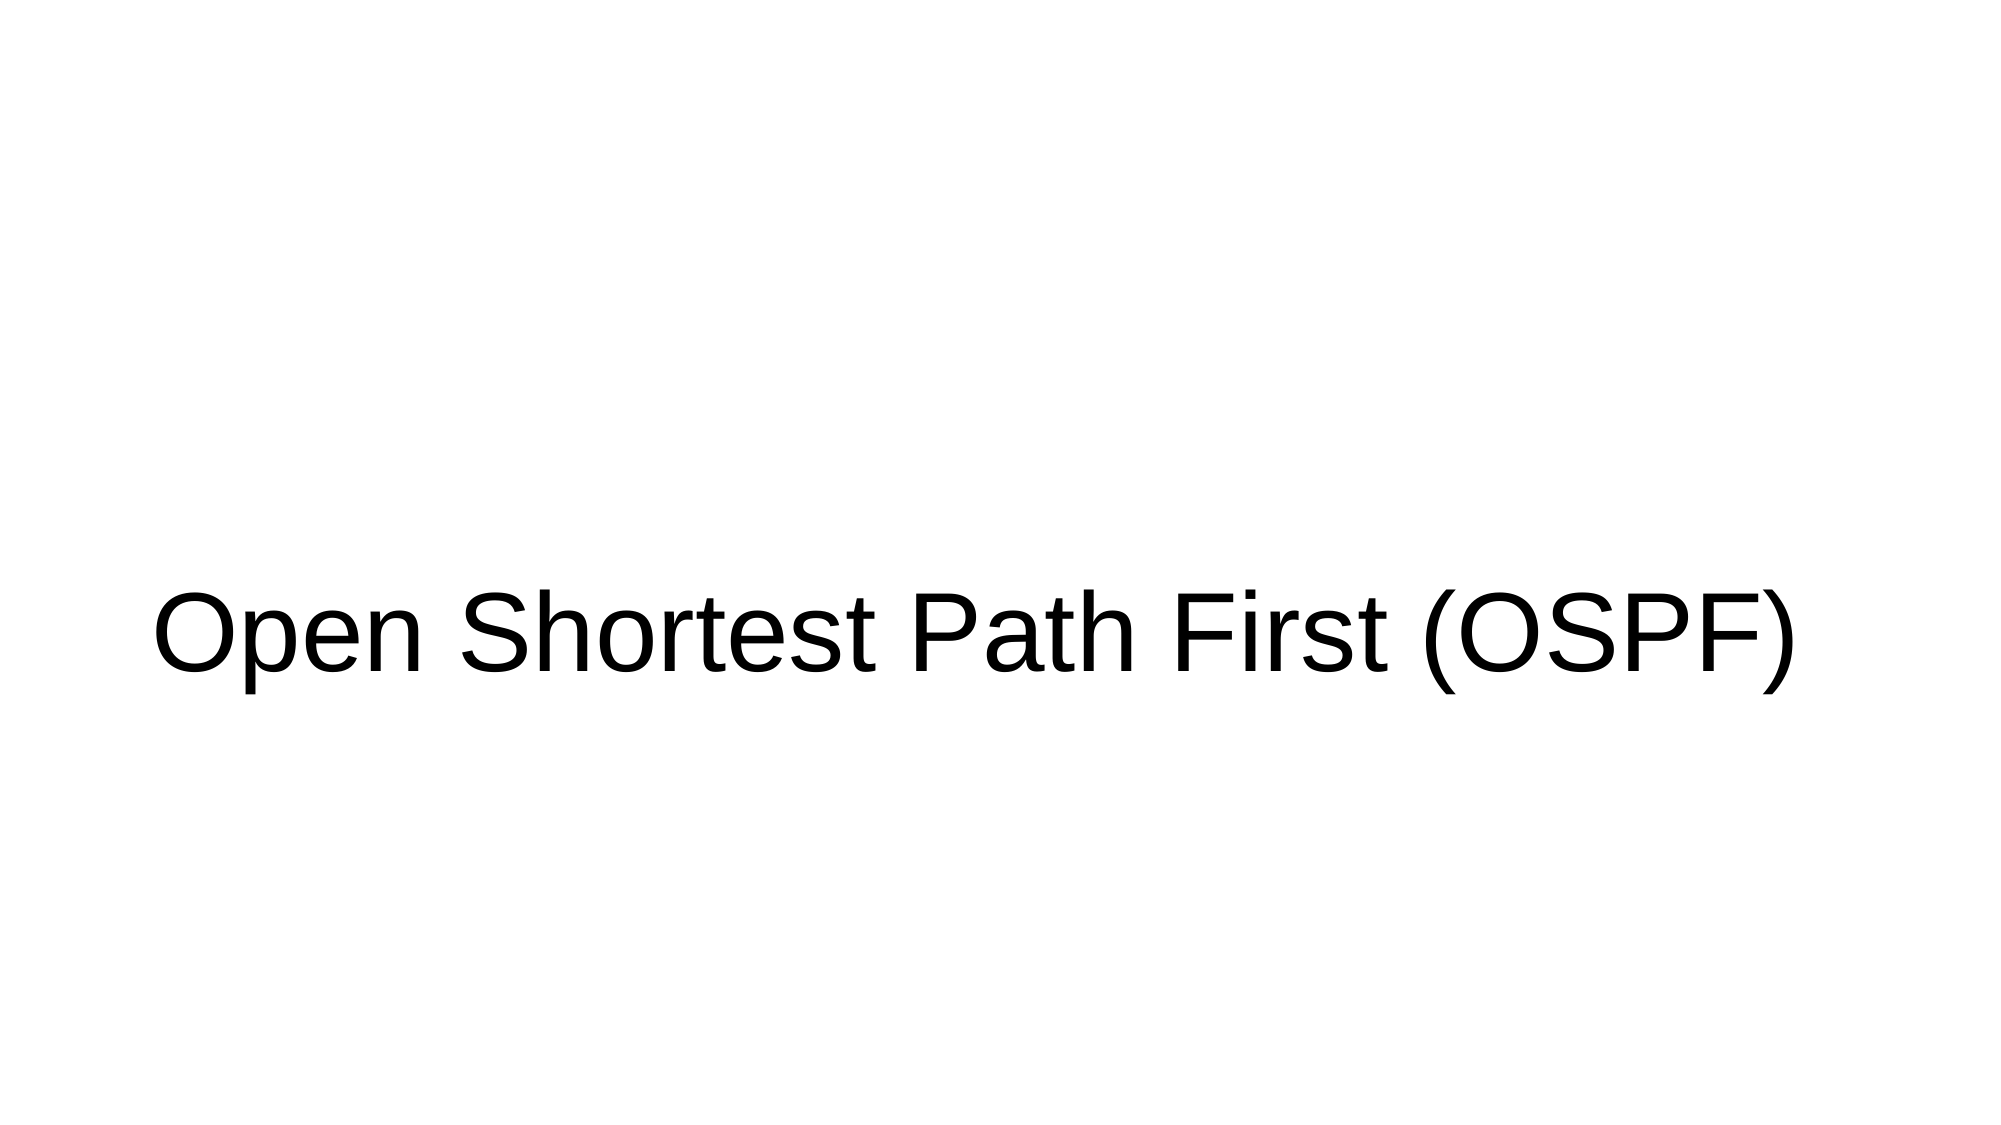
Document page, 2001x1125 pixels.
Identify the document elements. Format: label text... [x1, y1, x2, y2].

title Open Shortest Path First (OSPF) [136, 280, 1862, 749]
